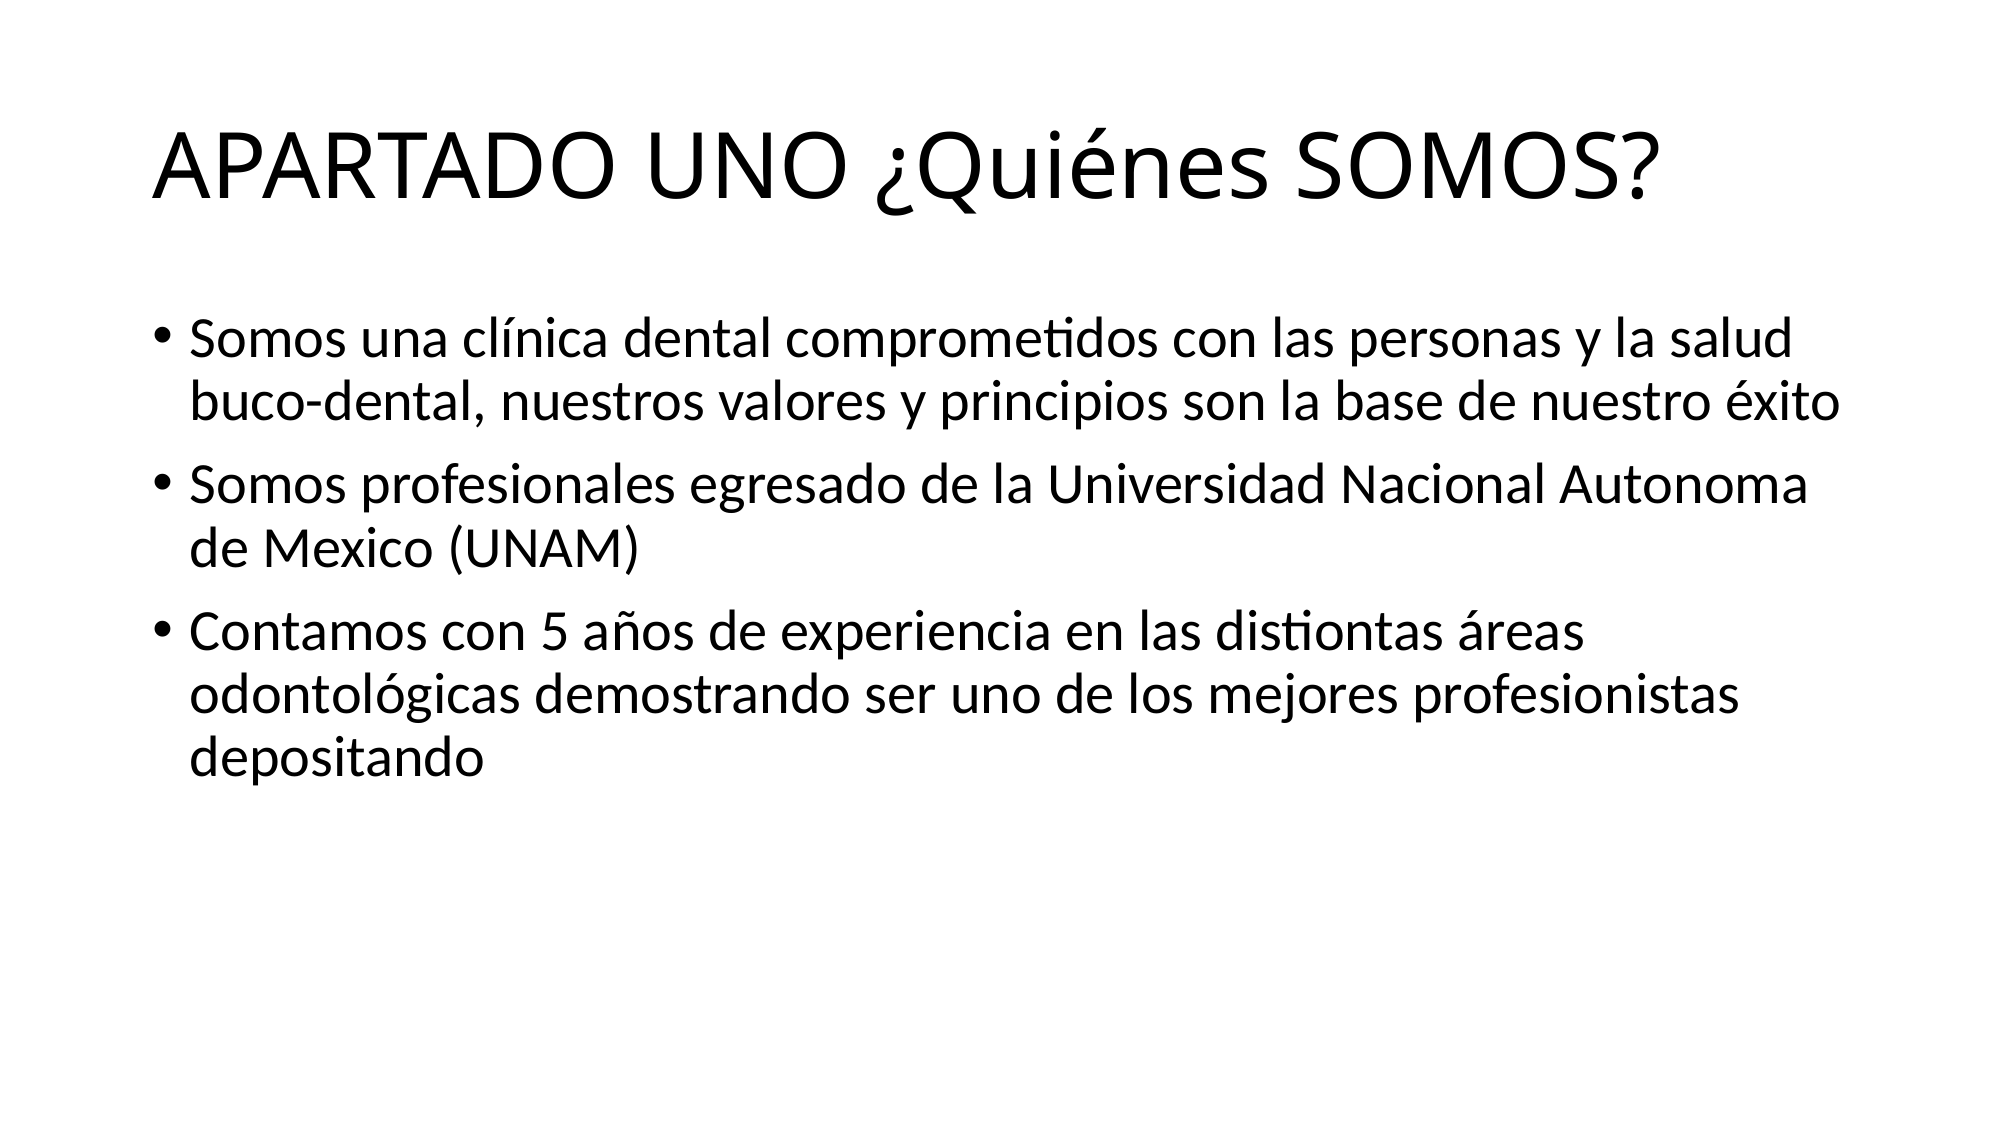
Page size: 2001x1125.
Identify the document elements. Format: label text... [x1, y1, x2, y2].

title APARTADO UNO ¿Quiénes SOMOS? [137, 59, 1863, 278]
list Somos una clínica dental comprometidos con las personas y la salud buco-dental, nuestros valores y principios son la base de nuestro éxito Somos profesionales egresado de la Universidad Nacional Autonoma de Mexico (UNAM) Contamos con 5 años de experiencia en las distiontas áreas odontológicas demostrando ser uno de los mejores profesionistas depositando [137, 299, 1863, 1014]
